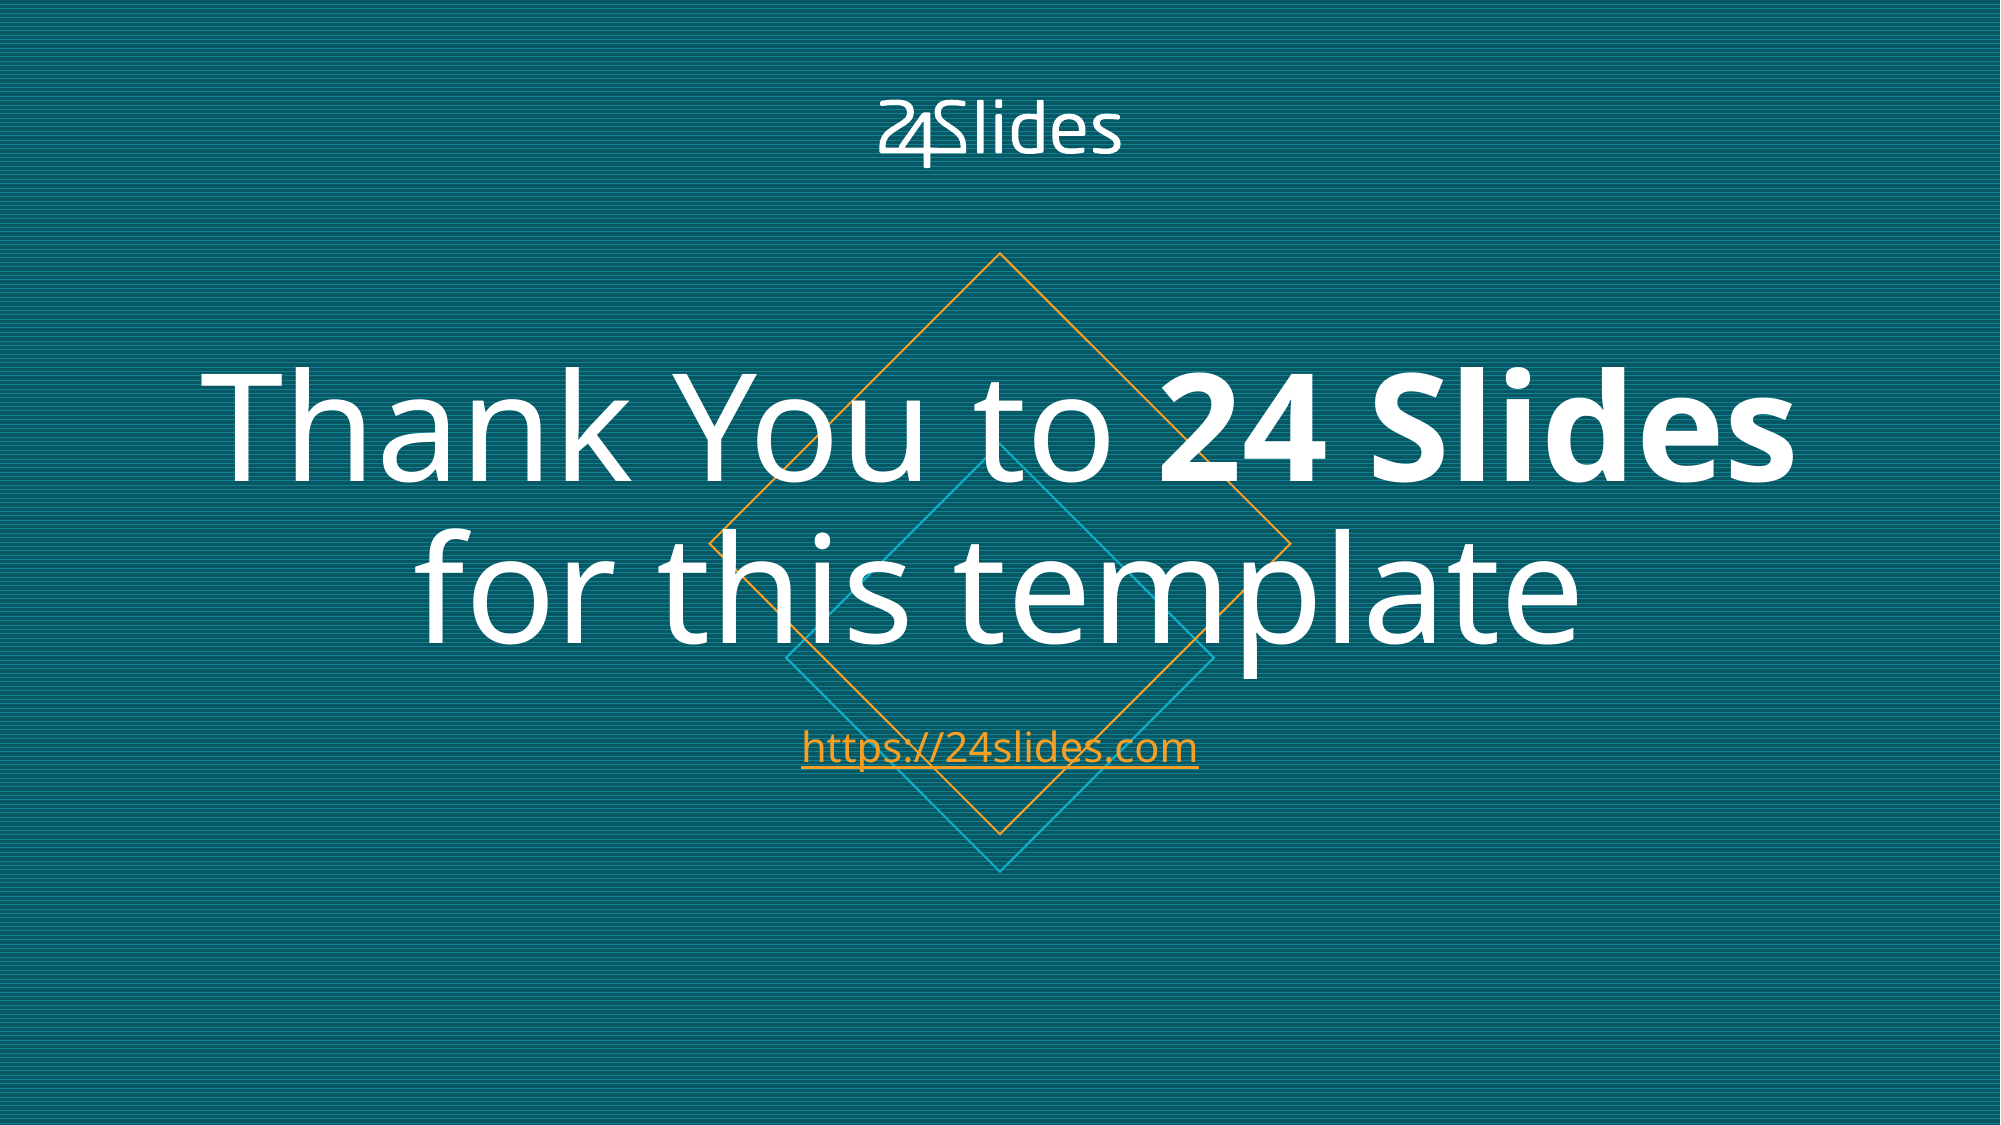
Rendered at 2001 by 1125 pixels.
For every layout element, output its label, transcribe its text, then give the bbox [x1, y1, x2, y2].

title Thank You to 24 Slides for this template https://24slides.com [1291, 352, 1844, 773]
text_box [709, 253, 1291, 872]
title Thank You to 24 Slides for this template https://24slides.com [156, 352, 709, 773]
picture [879, 99, 1121, 169]
